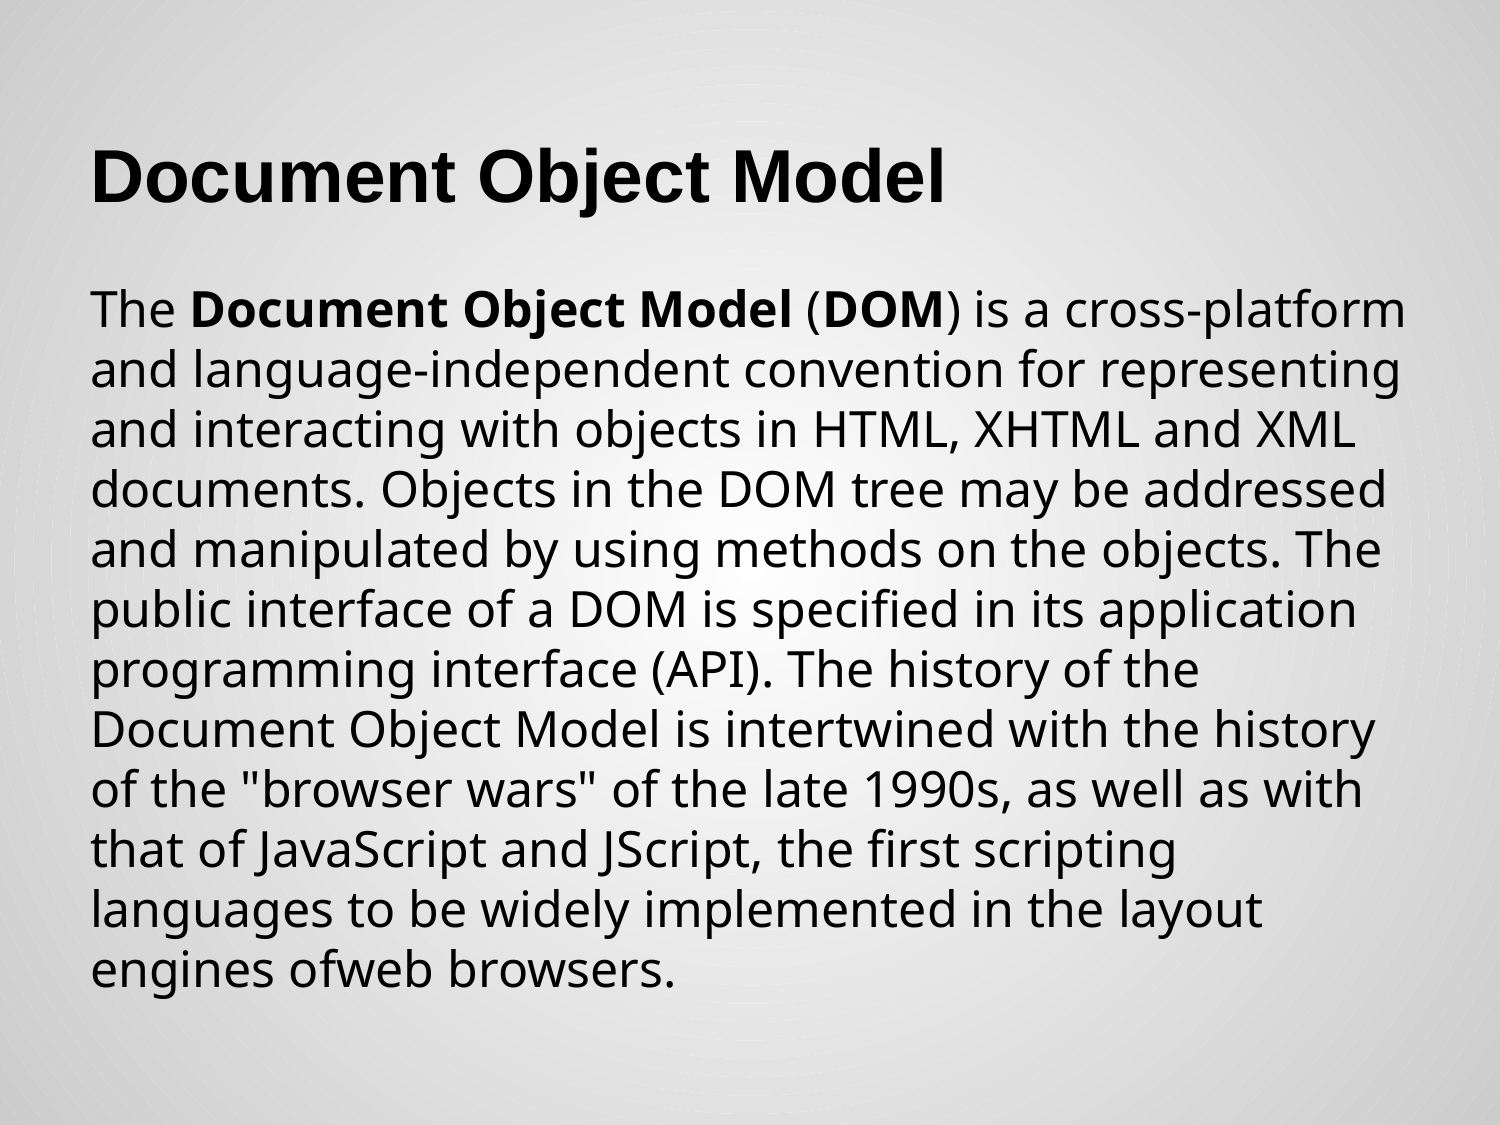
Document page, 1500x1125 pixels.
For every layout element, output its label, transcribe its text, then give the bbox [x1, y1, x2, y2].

list The Document Object Model (DOM) is a cross-platform and language-independent convention for representing and interacting with objects in HTML, XHTML and XML documents. Objects in the DOM tree may be addressed and manipulated by using methods on the objects. The public interface of a DOM is specified in its application programming interface (API). The history of the Document Object Model is intertwined with the history of the "browser wars" of the late 1990s, as well as with that of JavaScript and JScript, the first scripting languages to be widely implemented in the layout engines ofweb browsers. [75, 262, 1425, 1078]
title Document Object Model [75, 45, 1425, 233]
